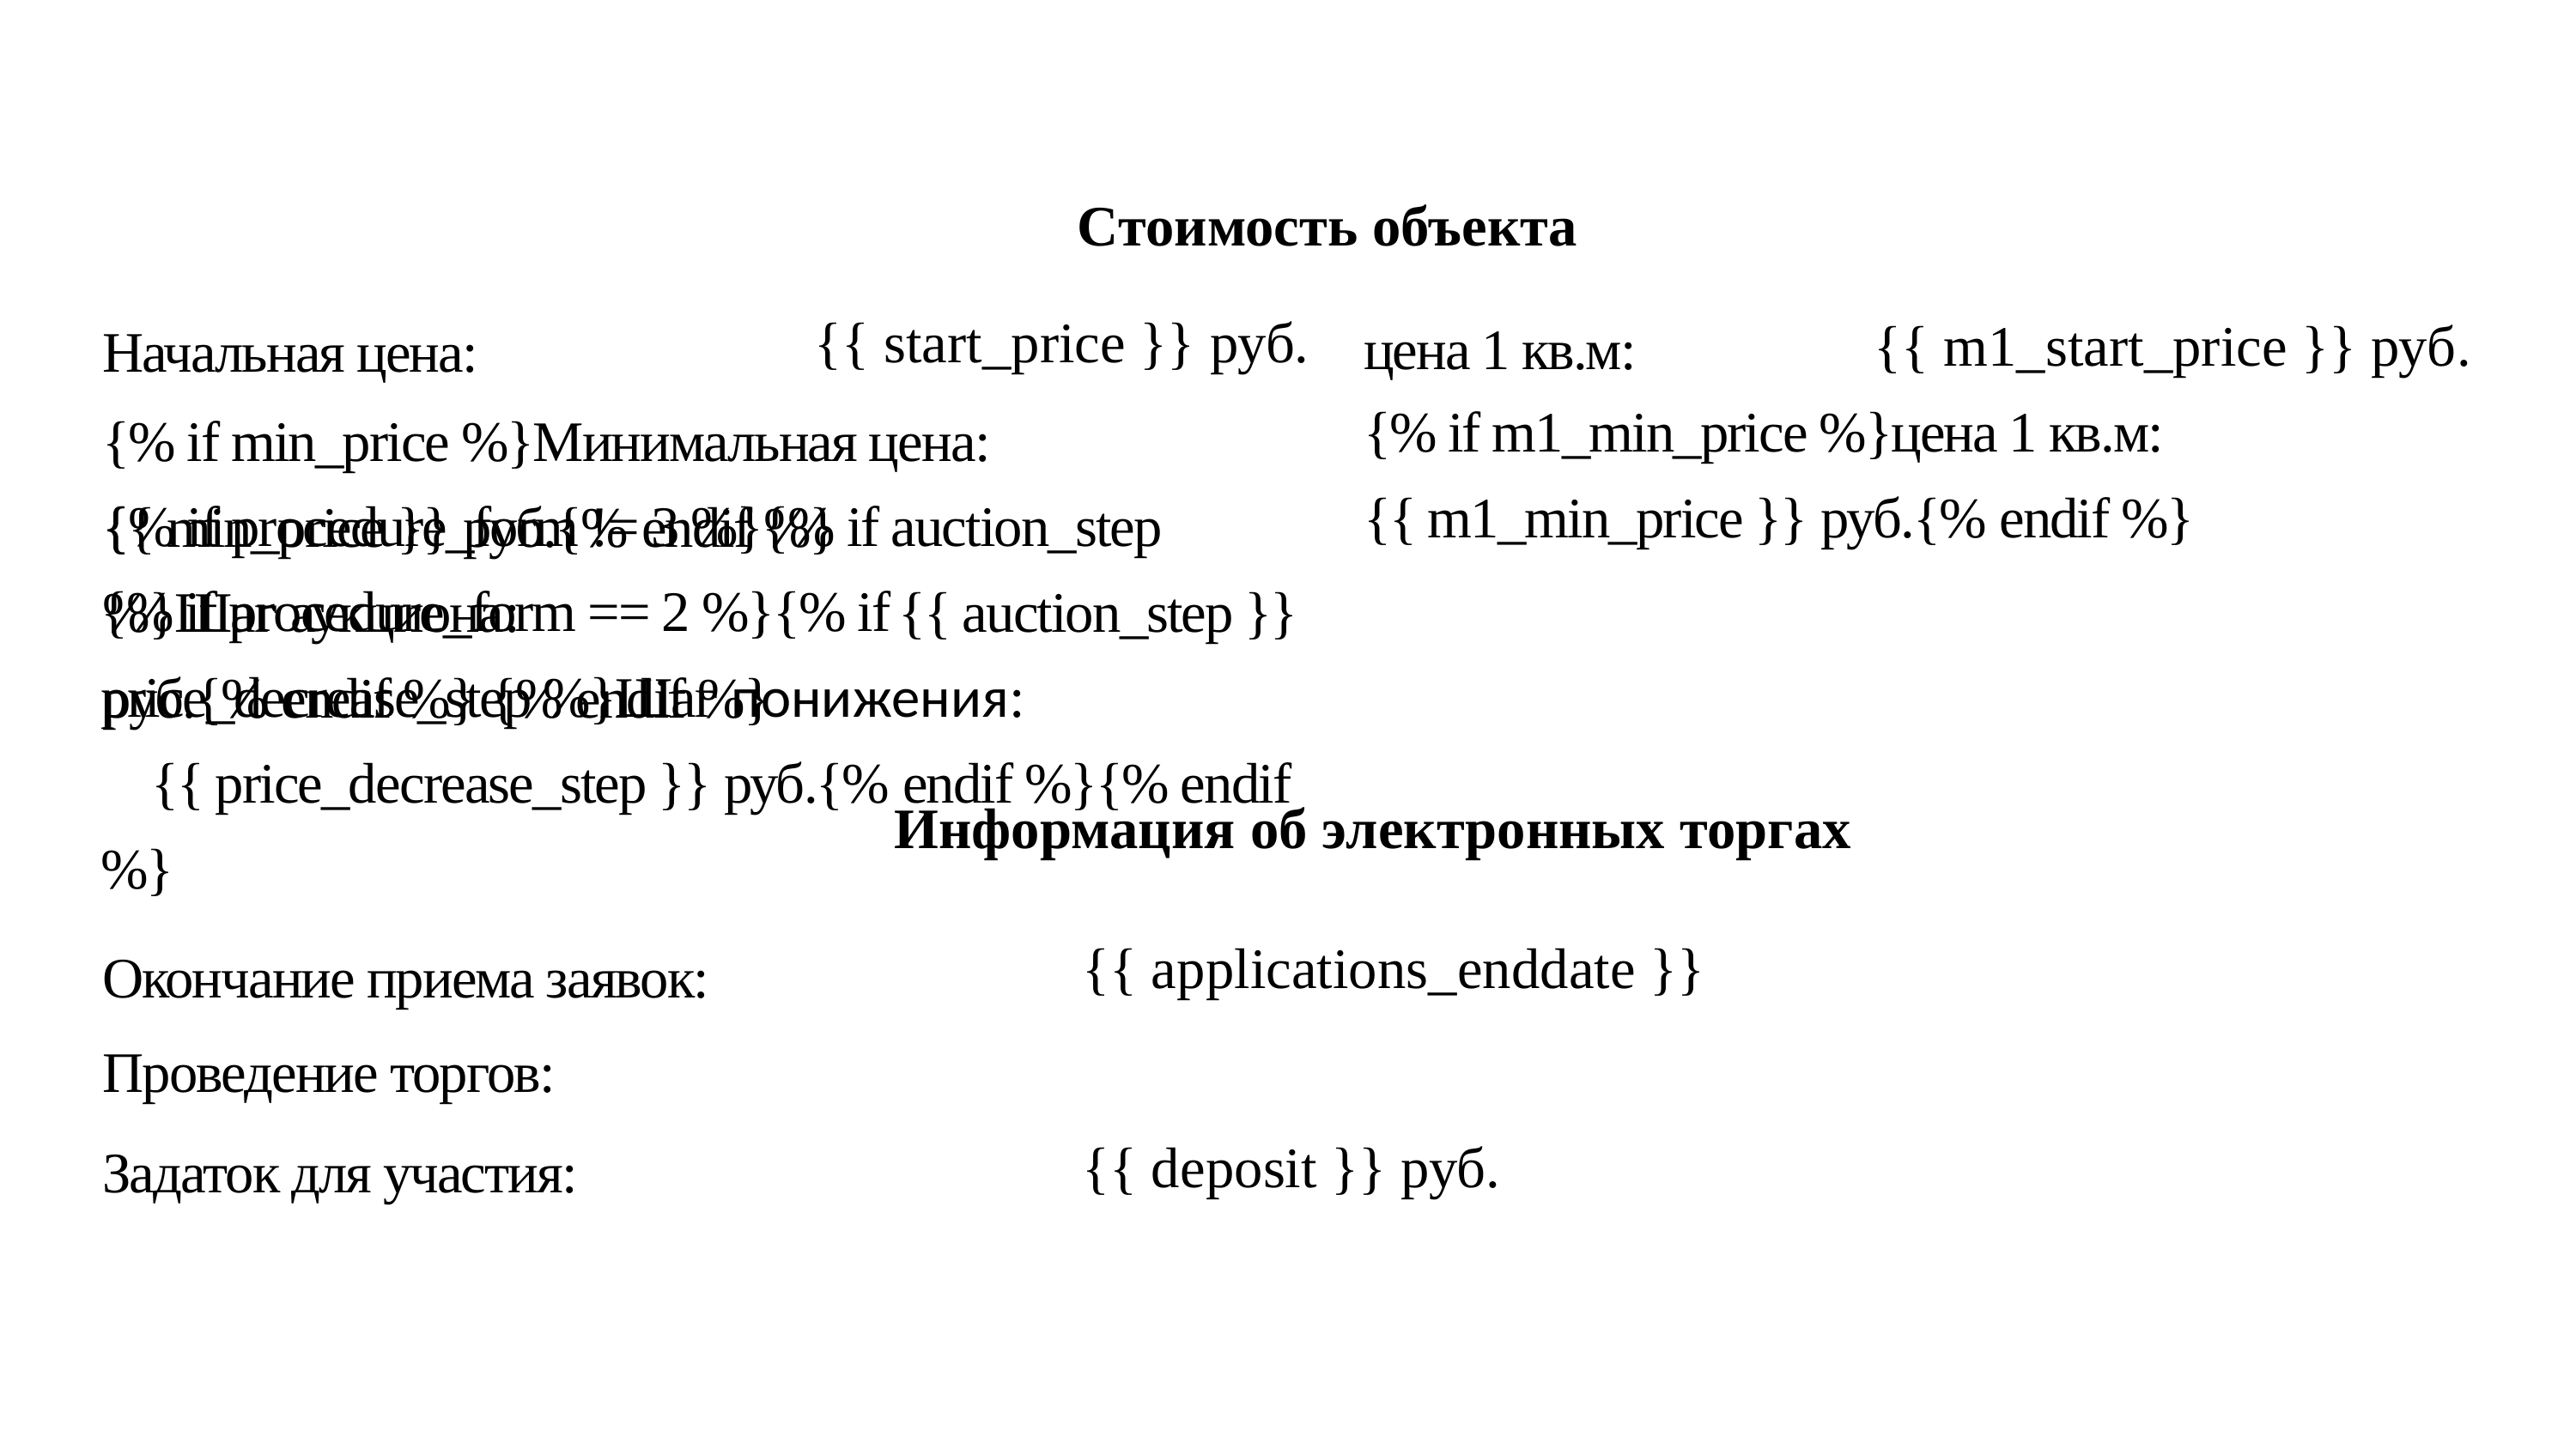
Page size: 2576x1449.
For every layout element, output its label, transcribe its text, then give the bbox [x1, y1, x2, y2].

text_box {{ deposit }} руб. [1082, 1136, 2432, 1199]
text_box {{ m1_start_price }} руб. [1874, 314, 2474, 378]
text_box {{ applications_enddate }} [1082, 937, 2432, 1000]
text_box {% if min_price %}Минимальная цена: {{ min_price }} руб.{% endif %} [102, 387, 1309, 472]
text_box Начальная цена: [102, 297, 642, 384]
text_box {{ start_price }} руб. [799, 312, 1309, 387]
text_box Проведение торгов: [102, 1018, 743, 1105]
text_box {% if m1_min_price %}цена 1 кв.м: {{ m1_min_price }} руб.{% endif %} [1364, 378, 2539, 549]
text_box Стоимость объекта [805, 114, 1851, 258]
text_box Окончание приема заявок: [102, 924, 960, 1010]
text_box Задаток для участия: [102, 1119, 782, 1205]
text_box {% if procedure_form != 3 %}{% if auction_step %}Шаг аукциона: {{ auction_step }} руб.{% endif %} {% endif %} [102, 472, 1309, 730]
text_box Информация об электронных торгах: [1308, 700, 2507, 860]
text_box {% if procedure_form == 2 %}{% if price_decrease_step %}Шаг понижения: {{ price_decrease_step }} руб.{% endif %}{% endif %} [100, 557, 1308, 900]
text_box цена 1 кв.м: [1364, 294, 1755, 378]
